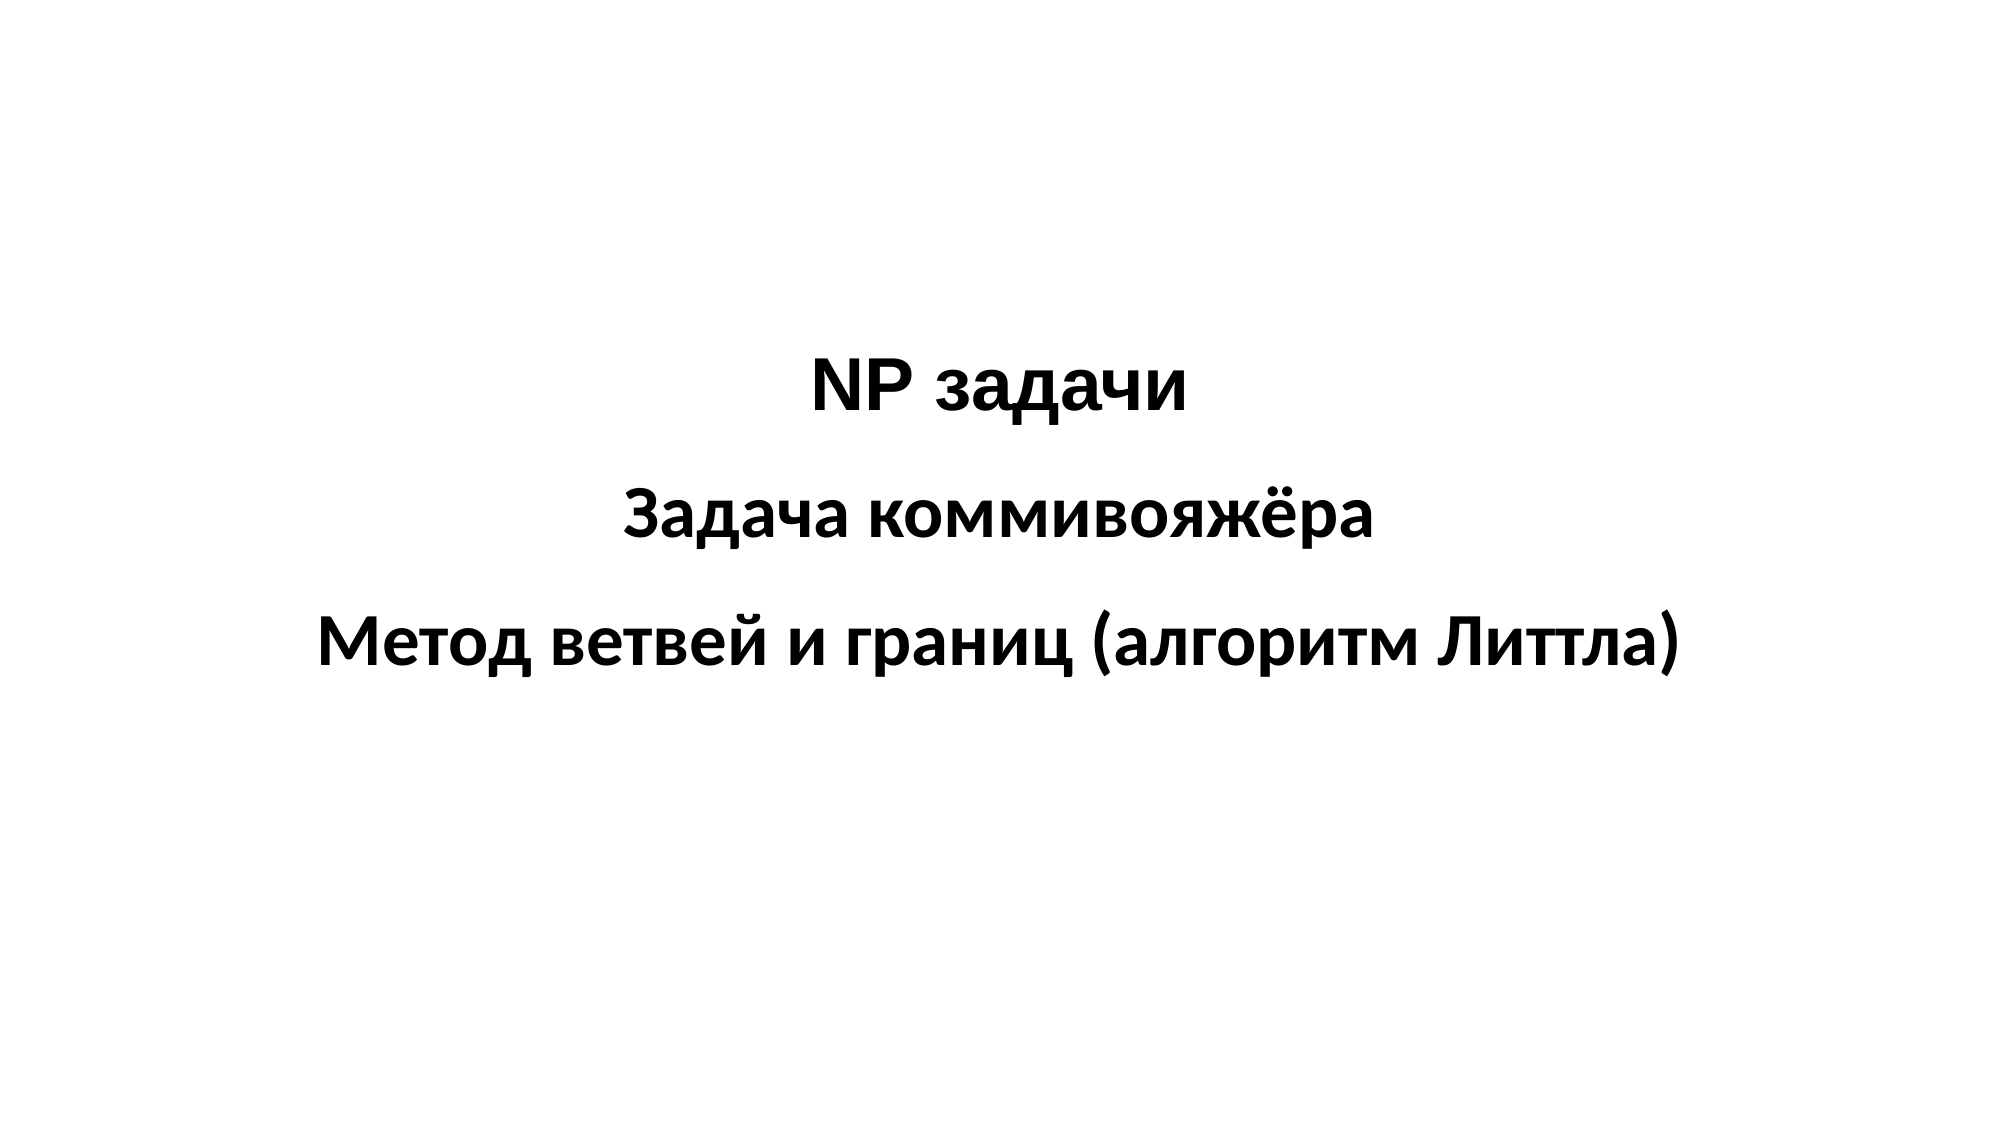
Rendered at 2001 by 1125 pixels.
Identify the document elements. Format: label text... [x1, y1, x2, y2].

text_box Задача коммивояжёра [508, 465, 1492, 562]
text_box NP задачи [695, 337, 1305, 434]
text_box Метод ветвей и границ (алгоритм Литтла) [202, 593, 1798, 689]
